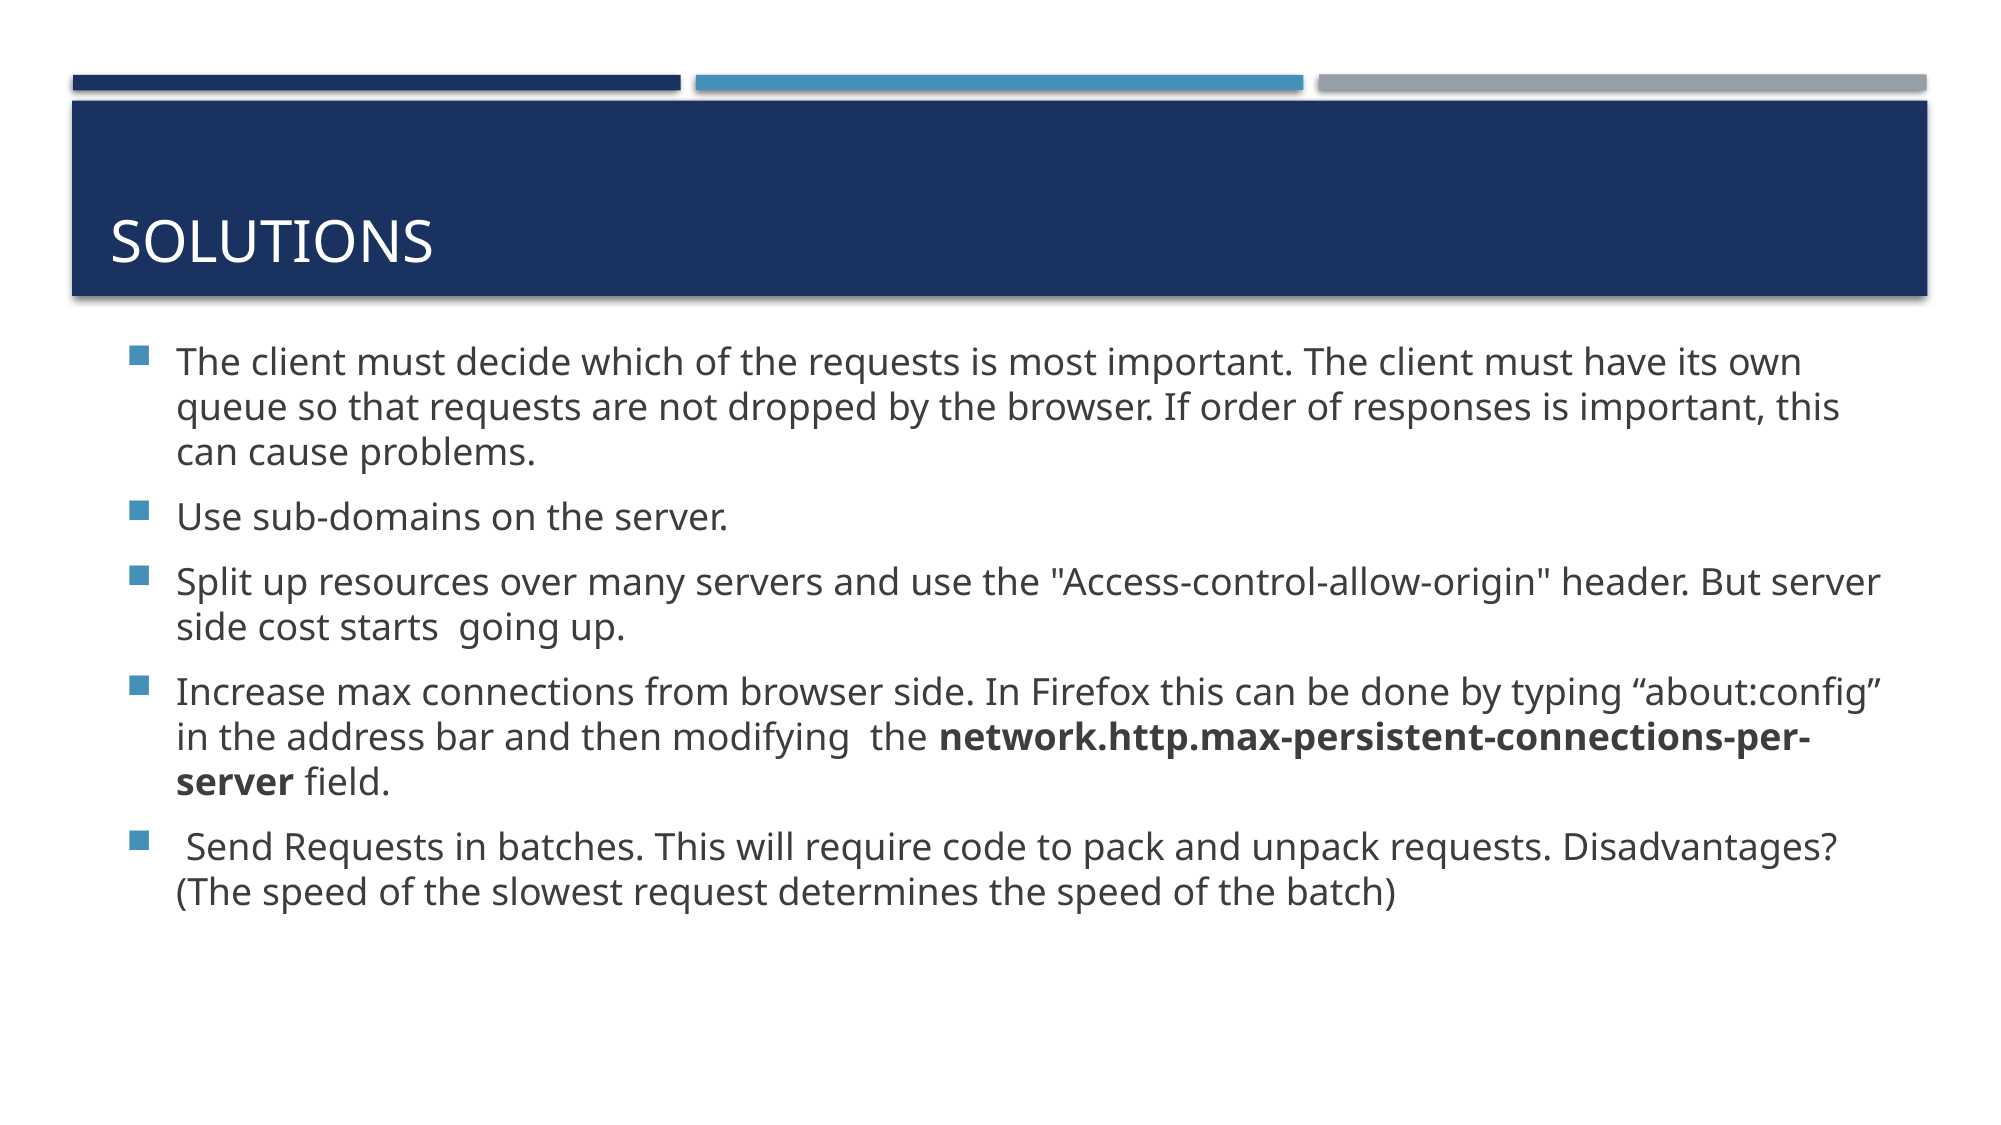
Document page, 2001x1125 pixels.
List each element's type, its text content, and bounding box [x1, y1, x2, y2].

list The client must decide which of the requests is most important. The client must have its own queue so that requests are not dropped by the browser. If order of responses is important, this can cause problems. Use sub-domains on the server. Split up resources over many servers and use the "Access-control-allow-origin" header. But server side cost starts going up. Increase max connections from browser side. In Firefox this can be done by typing “about:config” in the address bar and then modifying the network.http.max-persistent-connections-per-server field. Send Requests in batches. This will require code to pack and unpack requests. Disadvantages? (The speed of the slowest request determines the speed of the batch) [110, 273, 1921, 1107]
title Solutions [95, 115, 1905, 282]
